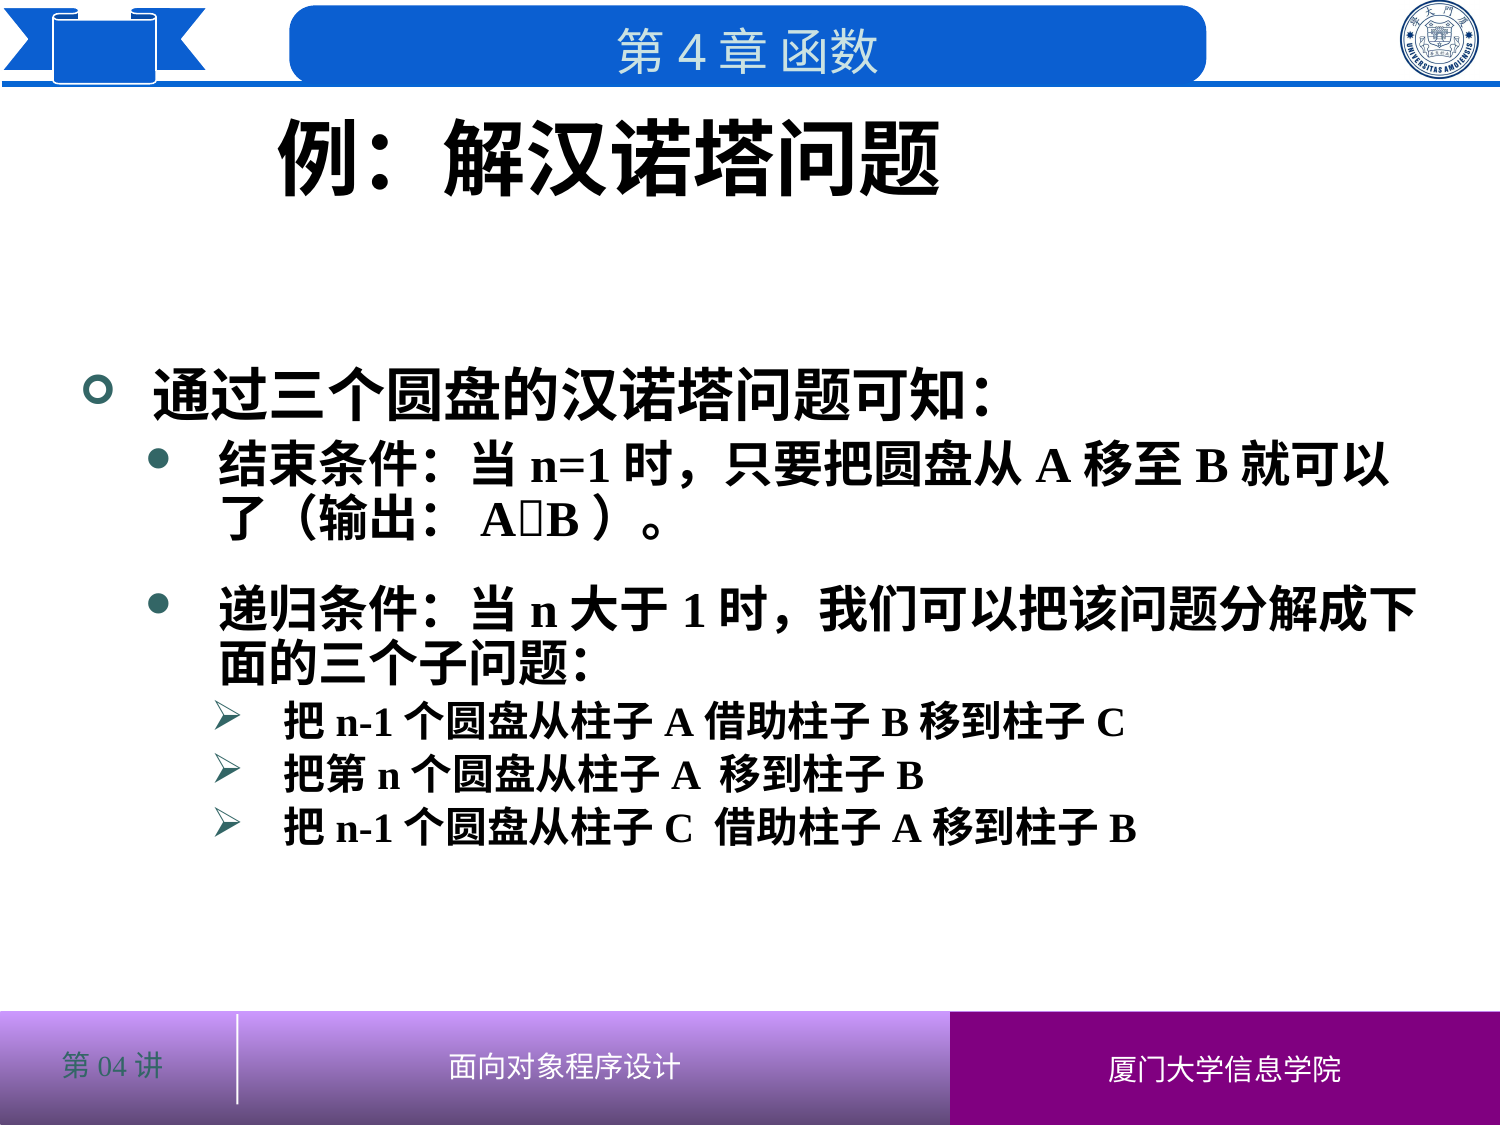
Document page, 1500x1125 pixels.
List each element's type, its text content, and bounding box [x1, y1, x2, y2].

list 通过三个圆盘的汉诺塔问题可知： 结束条件：当n=1时，只要把圆盘从A移至B就可以了（输出：AB）。 递归条件：当n大于1时，我们可以把该问题分解成下面的三个子问题： 把n-1个圆盘从柱子A借助柱子B移到柱子C 把第n个圆盘从柱子A 移到柱子B 把n-1个圆盘从柱子C 借助柱子A移到柱子B [64, 358, 1436, 918]
picture [1399, 0, 1480, 80]
slide_number [249, 1024, 463, 1101]
text_box 例：解汉诺塔问题 [261, 30, 1412, 282]
